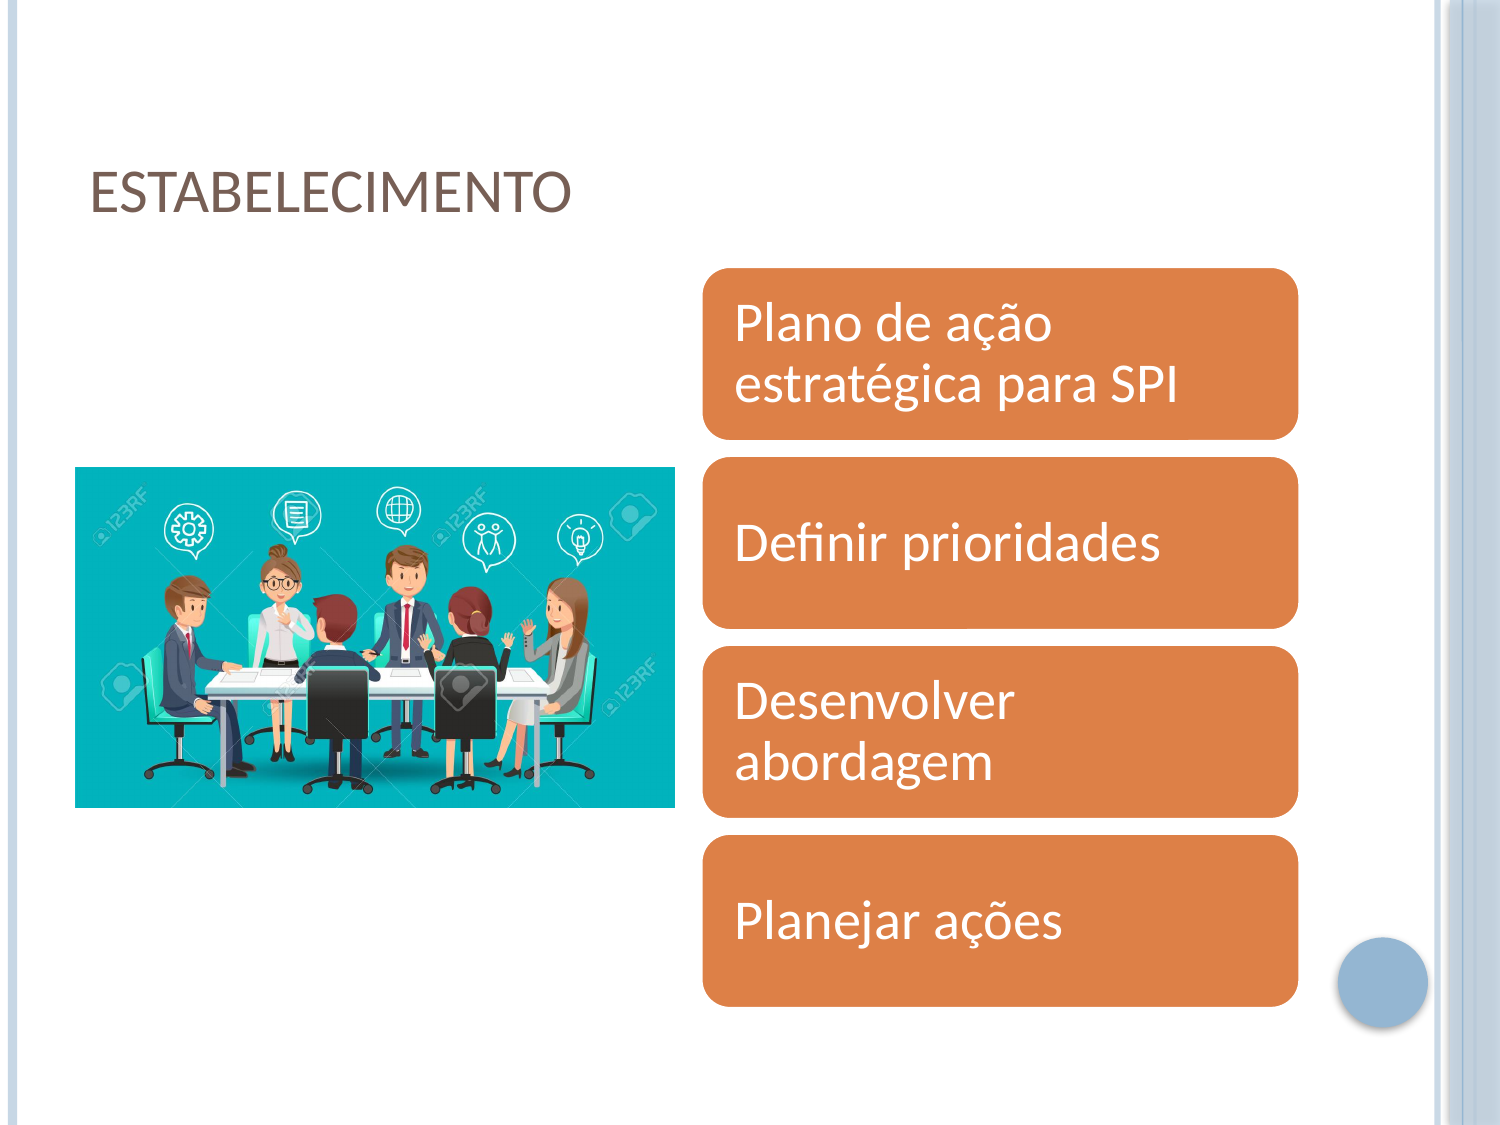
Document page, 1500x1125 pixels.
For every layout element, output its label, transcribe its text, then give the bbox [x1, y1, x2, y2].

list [699, 261, 1301, 1013]
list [74, 467, 676, 808]
title Estabelecimento [75, 45, 1300, 233]
